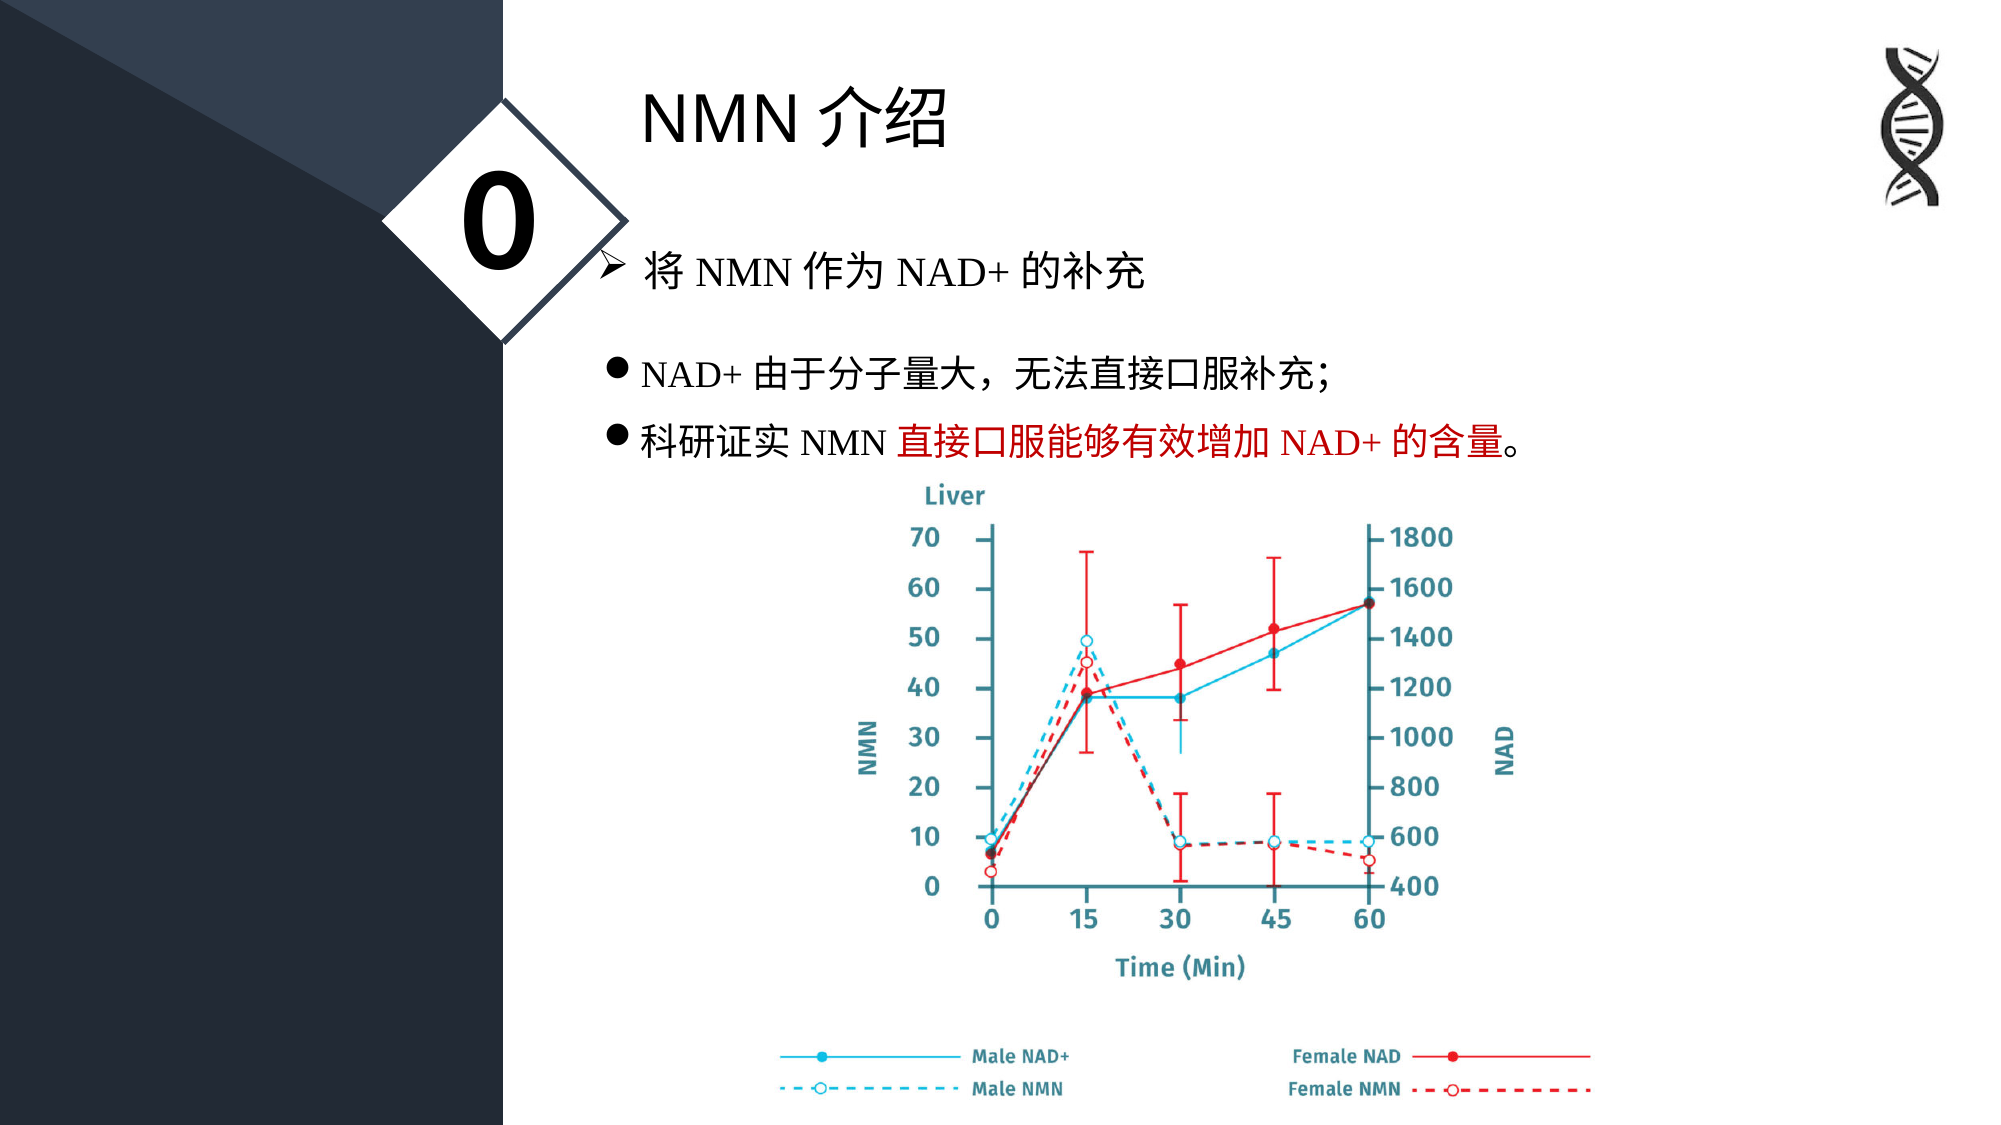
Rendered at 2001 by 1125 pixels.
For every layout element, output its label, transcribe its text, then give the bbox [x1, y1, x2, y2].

picture [1848, 25, 1971, 230]
picture [697, 478, 1659, 1106]
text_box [417, 99, 628, 343]
text_box NAD+由于分子量大，无法直接口服补充； 科研证实NMN直接口服能够有效增加NAD+的含量。 [588, 320, 1950, 470]
text_box NMN介绍 [624, 68, 1238, 164]
text_box 将NMN作为NAD+的补充 [628, 237, 1161, 303]
